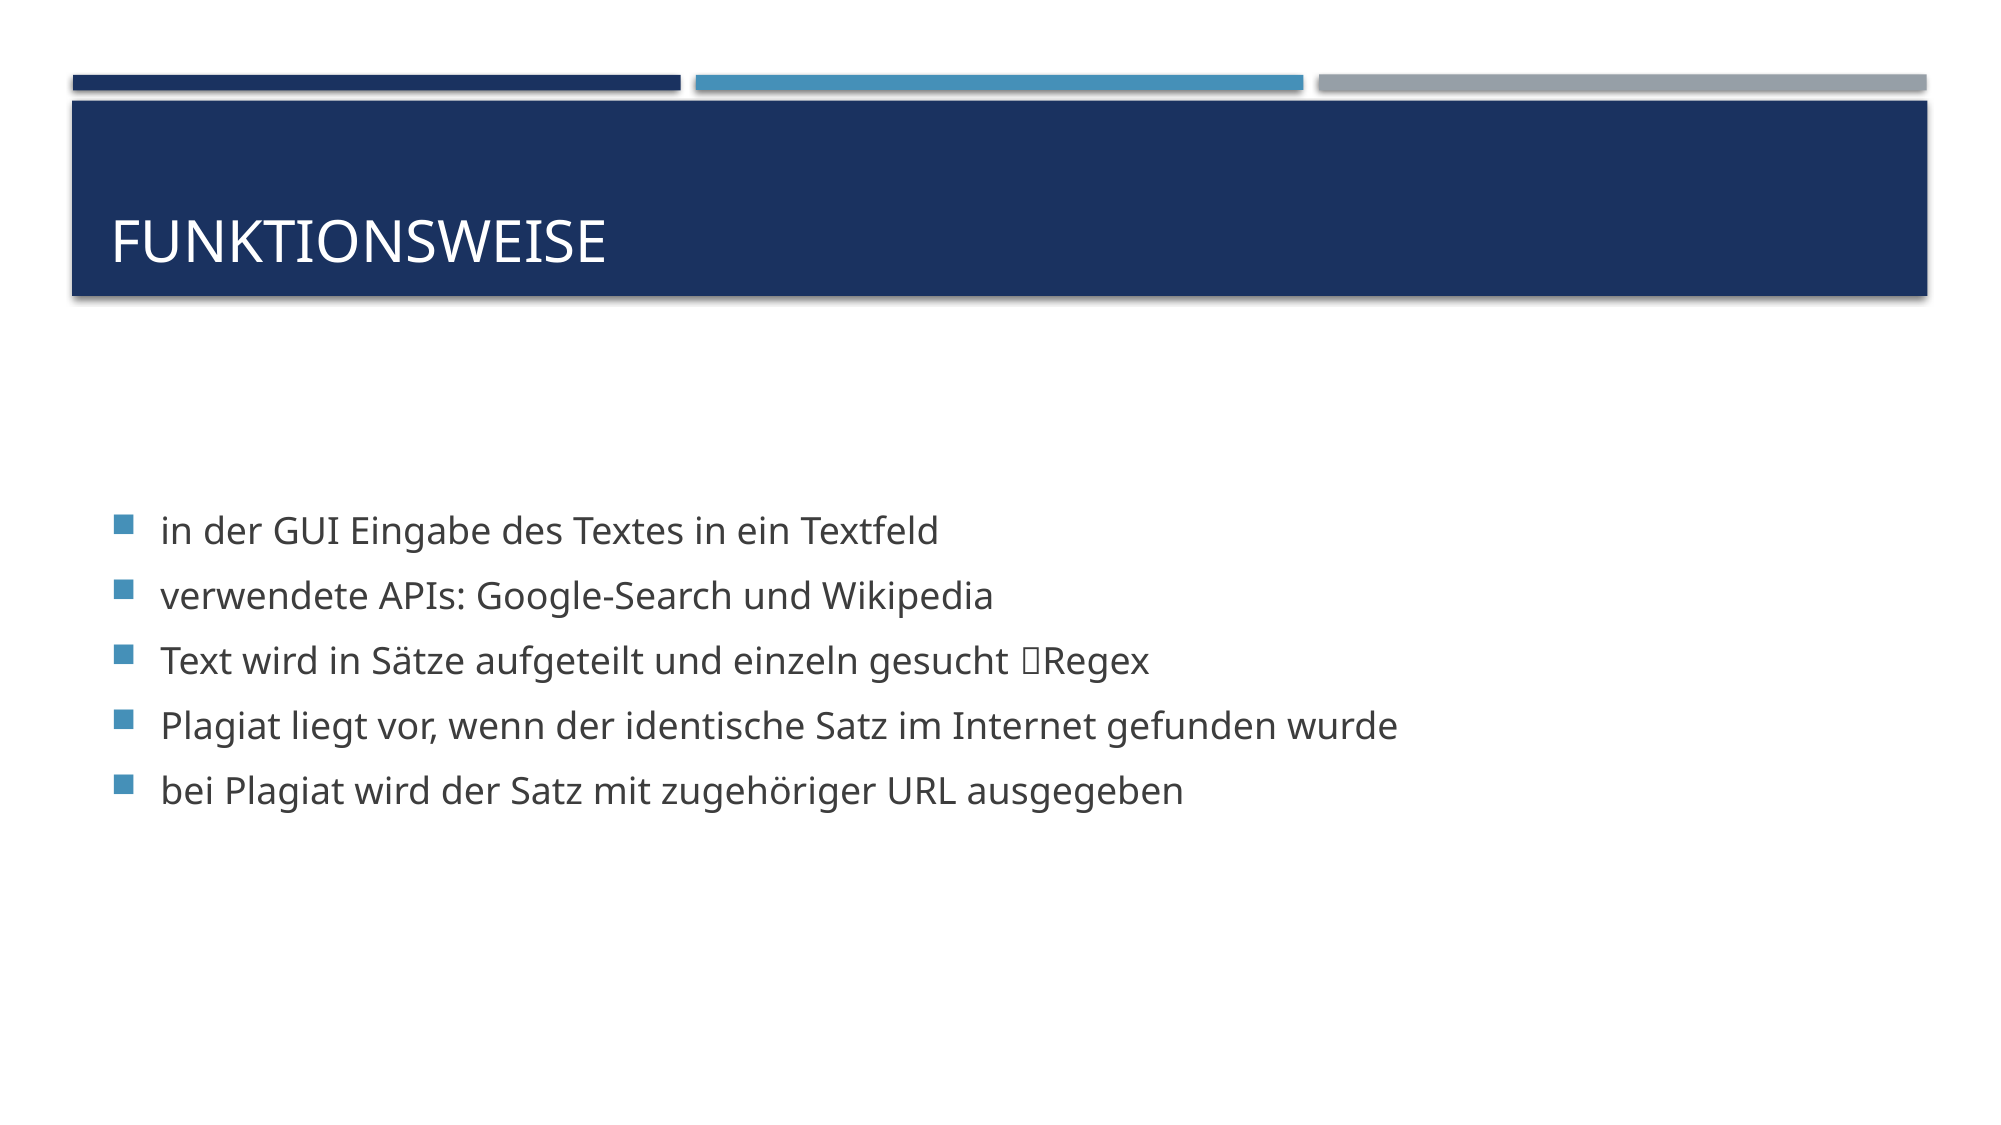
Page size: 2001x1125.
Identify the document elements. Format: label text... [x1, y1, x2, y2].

title Funktionsweise [95, 115, 1905, 282]
list in der GUI Eingabe des Textes in ein Textfeld verwendete APIs: Google-Search und Wikipedia Text wird in Sätze aufgeteilt und einzeln gesucht Regex Plagiat liegt vor, wenn der identische Satz im Internet gefunden wurde bei Plagiat wird der Satz mit zugehöriger URL ausgegeben [95, 357, 1905, 962]
